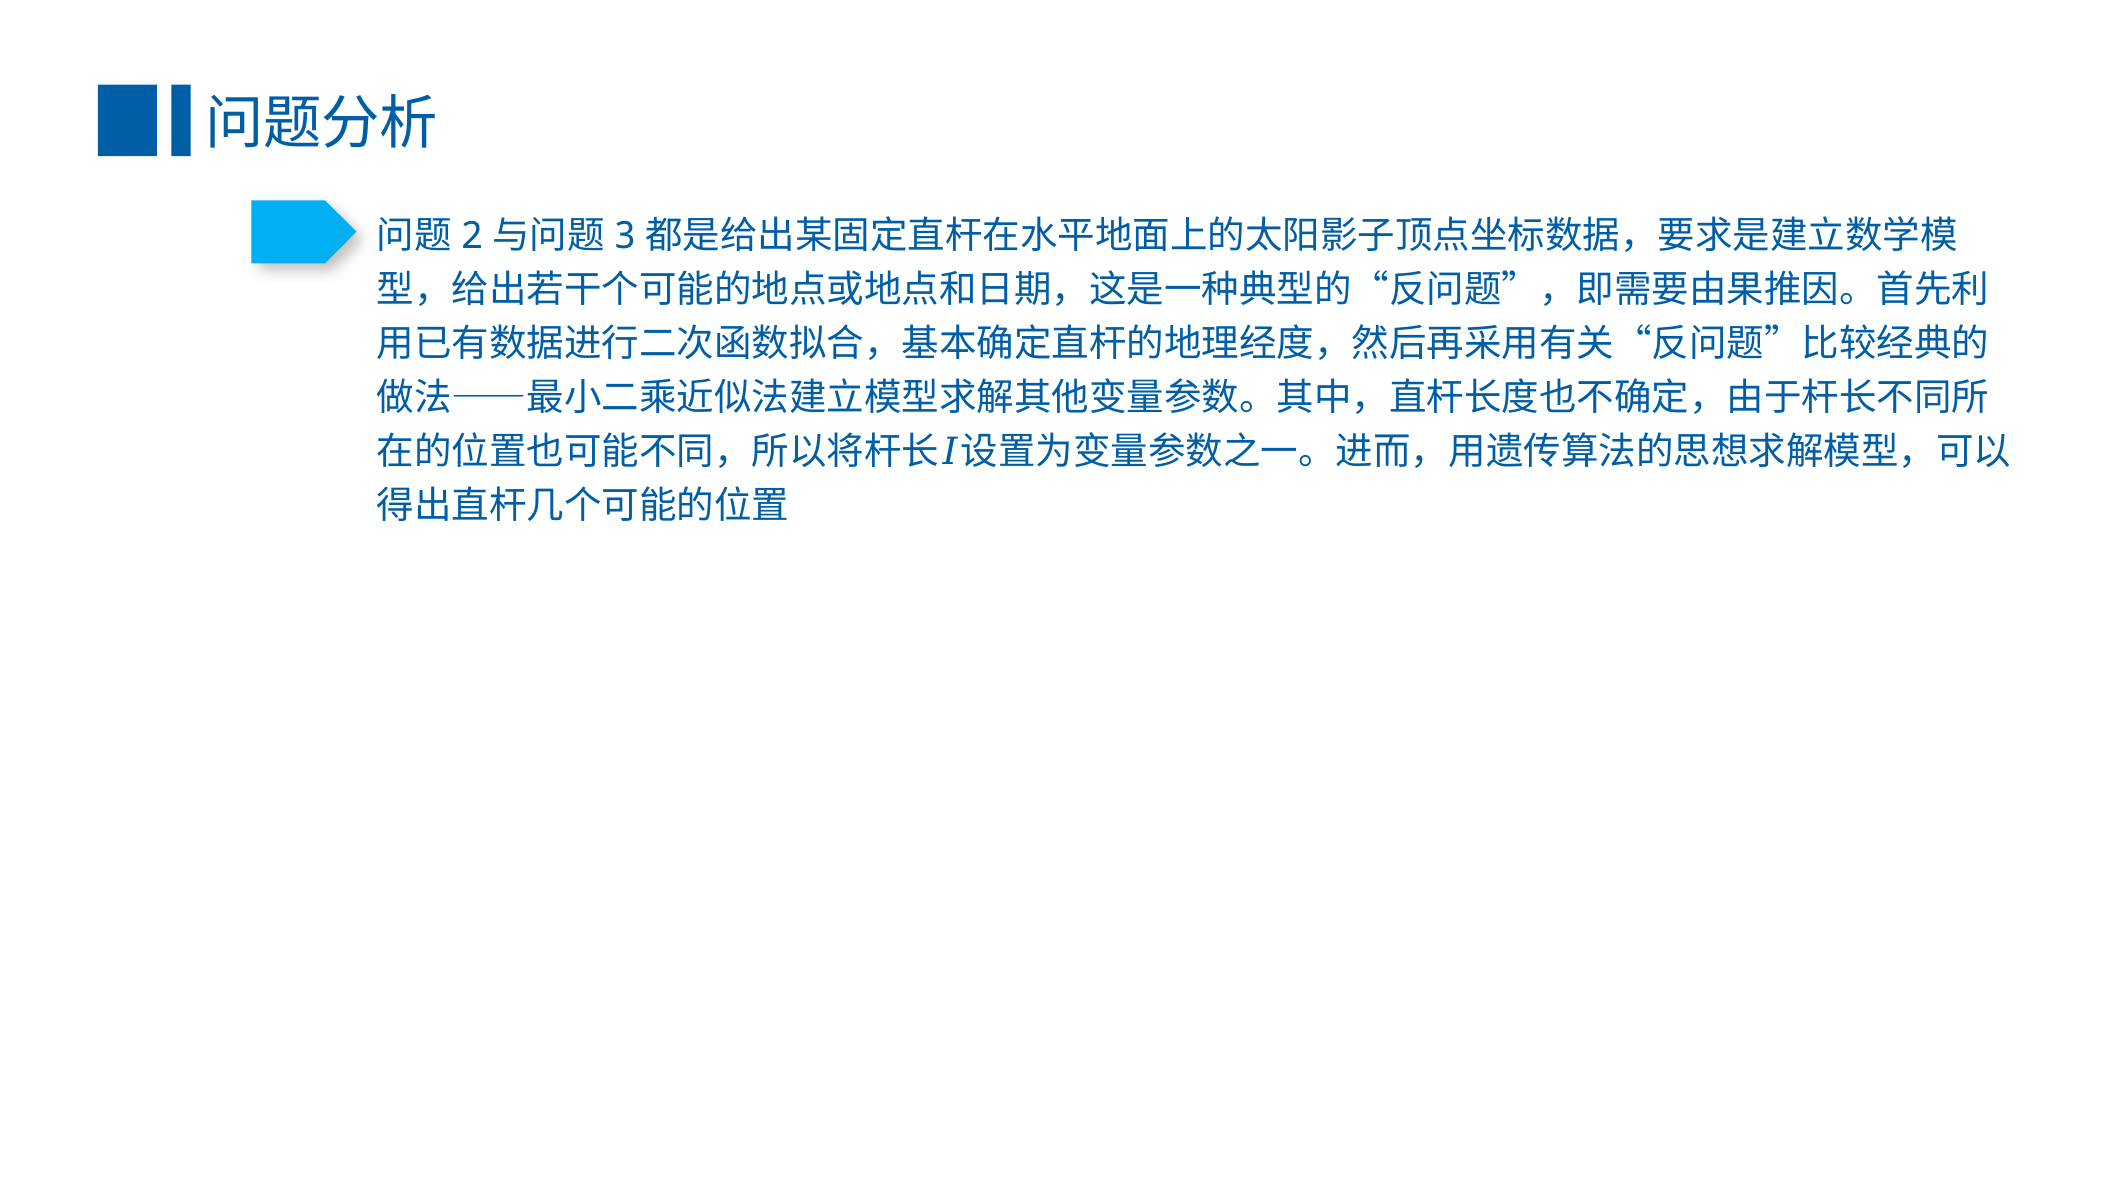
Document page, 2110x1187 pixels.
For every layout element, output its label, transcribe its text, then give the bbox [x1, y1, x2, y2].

text_box 问题2与问题3都是给出某固定直杆在水平地面上的太阳影子顶点坐标数据，要求是建立数学模型，给出若干个可能的地点或地点和日期，这是一种典型的“反问题”，即需要由果推因。首先利用已有数据进行二次函数拟合，基本确定直杆的地理经度，然后再采用有关“反问题”比较经典的做法——最小二乘近似法建立模型求解其他变量参数。其中，直杆长度也不确定，由于杆长不同所在的位置也可能不同，所以将杆长𝐼设置为变量参数之一。进而，用遗传算法的思想求解模型，可以得出直杆几个可能的位置 [361, 194, 2028, 534]
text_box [97, 77, 986, 164]
text_box [250, 199, 358, 265]
